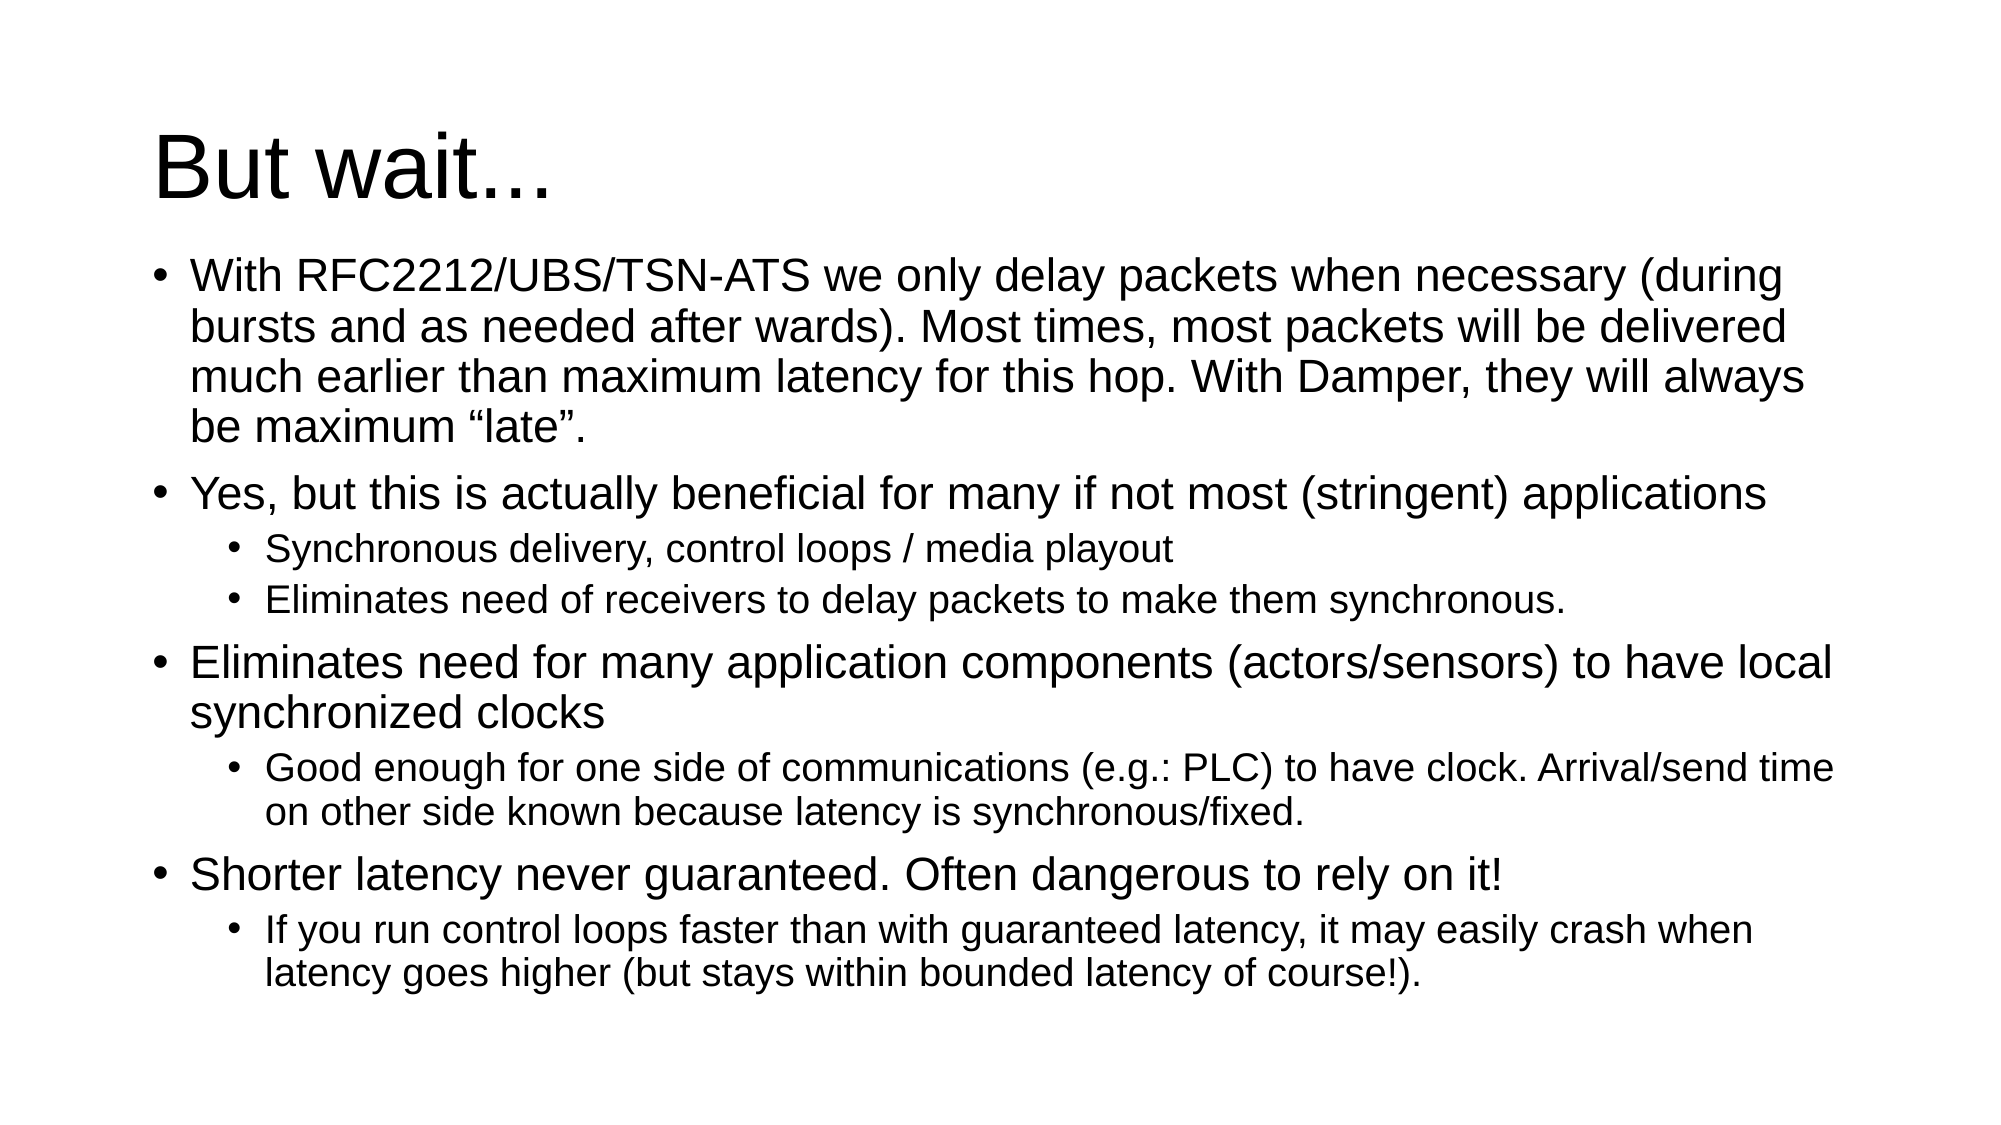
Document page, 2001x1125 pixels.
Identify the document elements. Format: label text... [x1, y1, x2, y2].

title But wait... [137, 59, 1863, 244]
list With RFC2212/UBS/TSN-ATS we only delay packets when necessary (during bursts and as needed after wards). Most times, most packets will be delivered much earlier than maximum latency for this hop. With Damper, they will always be maximum “late”. Yes, but this is actually beneficial for many if not most (stringent) applications Synchronous delivery, control loops / media playout Eliminates need of receivers to delay packets to make them synchronous. Eliminates need for many application components (actors/sensors) to have local synchronized clocks Good enough for one side of communications (e.g.: PLC) to have clock. Arrival/send time on other side known because latency is synchronous/fixed. Shorter latency never guaranteed. Often dangerous to rely on it! If you run control loops faster than with guaranteed latency, it may easily crash when latency goes higher (but stays within bounded latency of course!). [137, 244, 1863, 1014]
